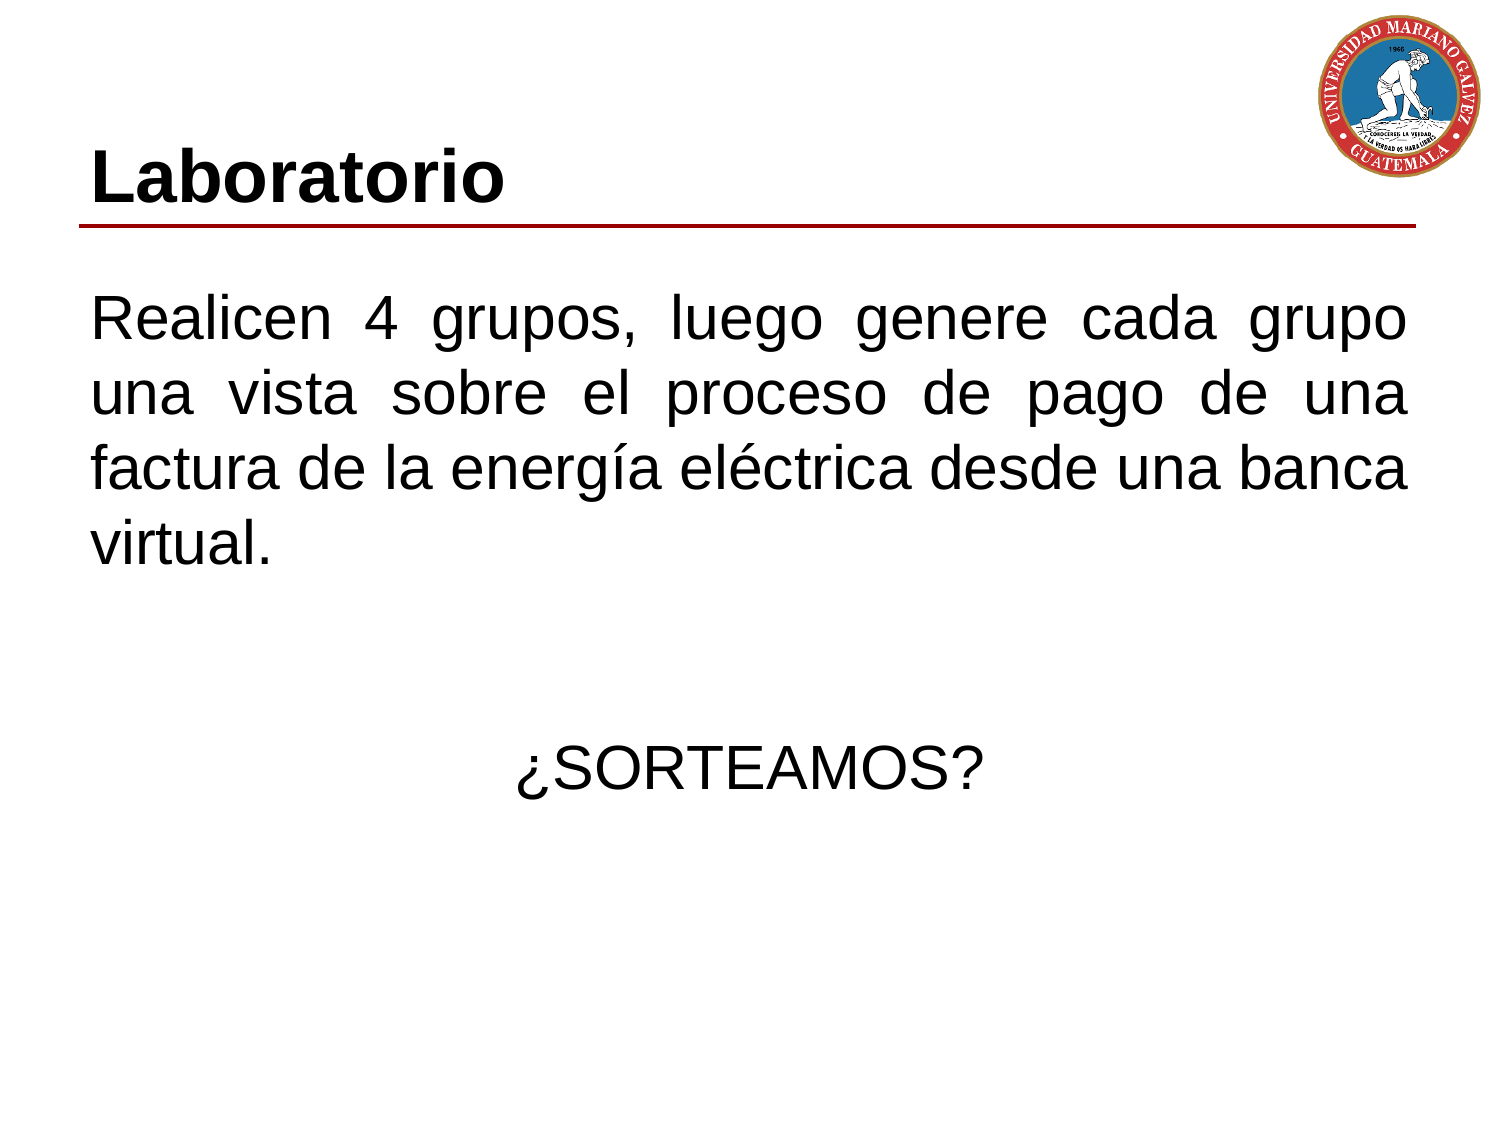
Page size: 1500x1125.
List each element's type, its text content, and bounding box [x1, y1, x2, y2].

title Laboratorio [75, 45, 1425, 233]
picture [1317, 14, 1481, 178]
list Realicen 4 grupos, luego genere cada grupo una vista sobre el proceso de pago de una factura de la energía eléctrica desde una banca virtual. ¿SORTEAMOS? [75, 262, 1425, 1078]
